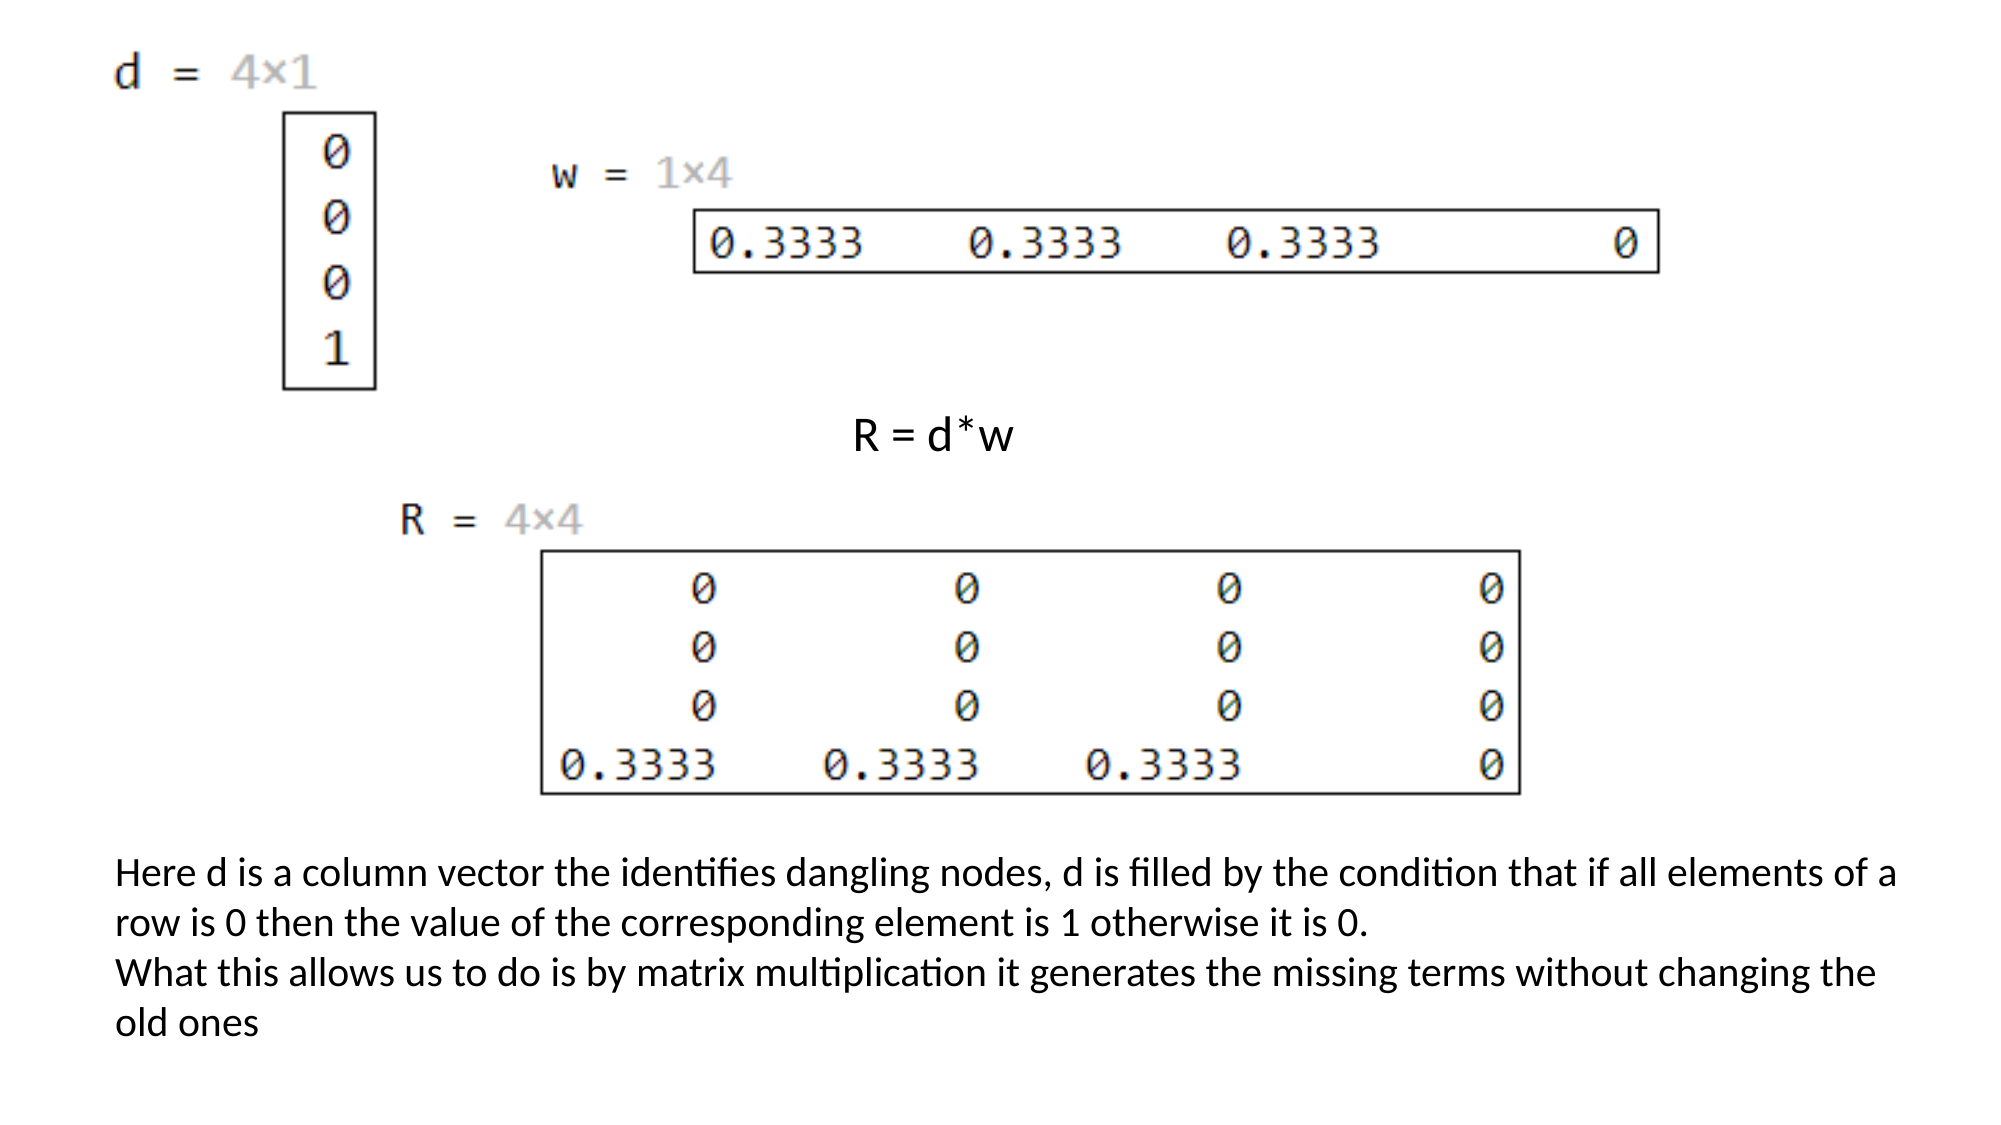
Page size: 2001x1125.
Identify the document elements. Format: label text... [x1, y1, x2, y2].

text_box R = d*w [837, 394, 1052, 470]
picture [368, 479, 1565, 829]
picture [78, 27, 386, 417]
text_box Here d is a column vector the identifies dangling nodes, d is filled by the condition that if all elements of a row is 0 then the value of the corresponding element is 1 otherwise it is 0. What this allows us to do is by matrix multiplication it generates the missing terms without changing the old ones [100, 837, 1921, 1053]
picture [526, 129, 1693, 303]
